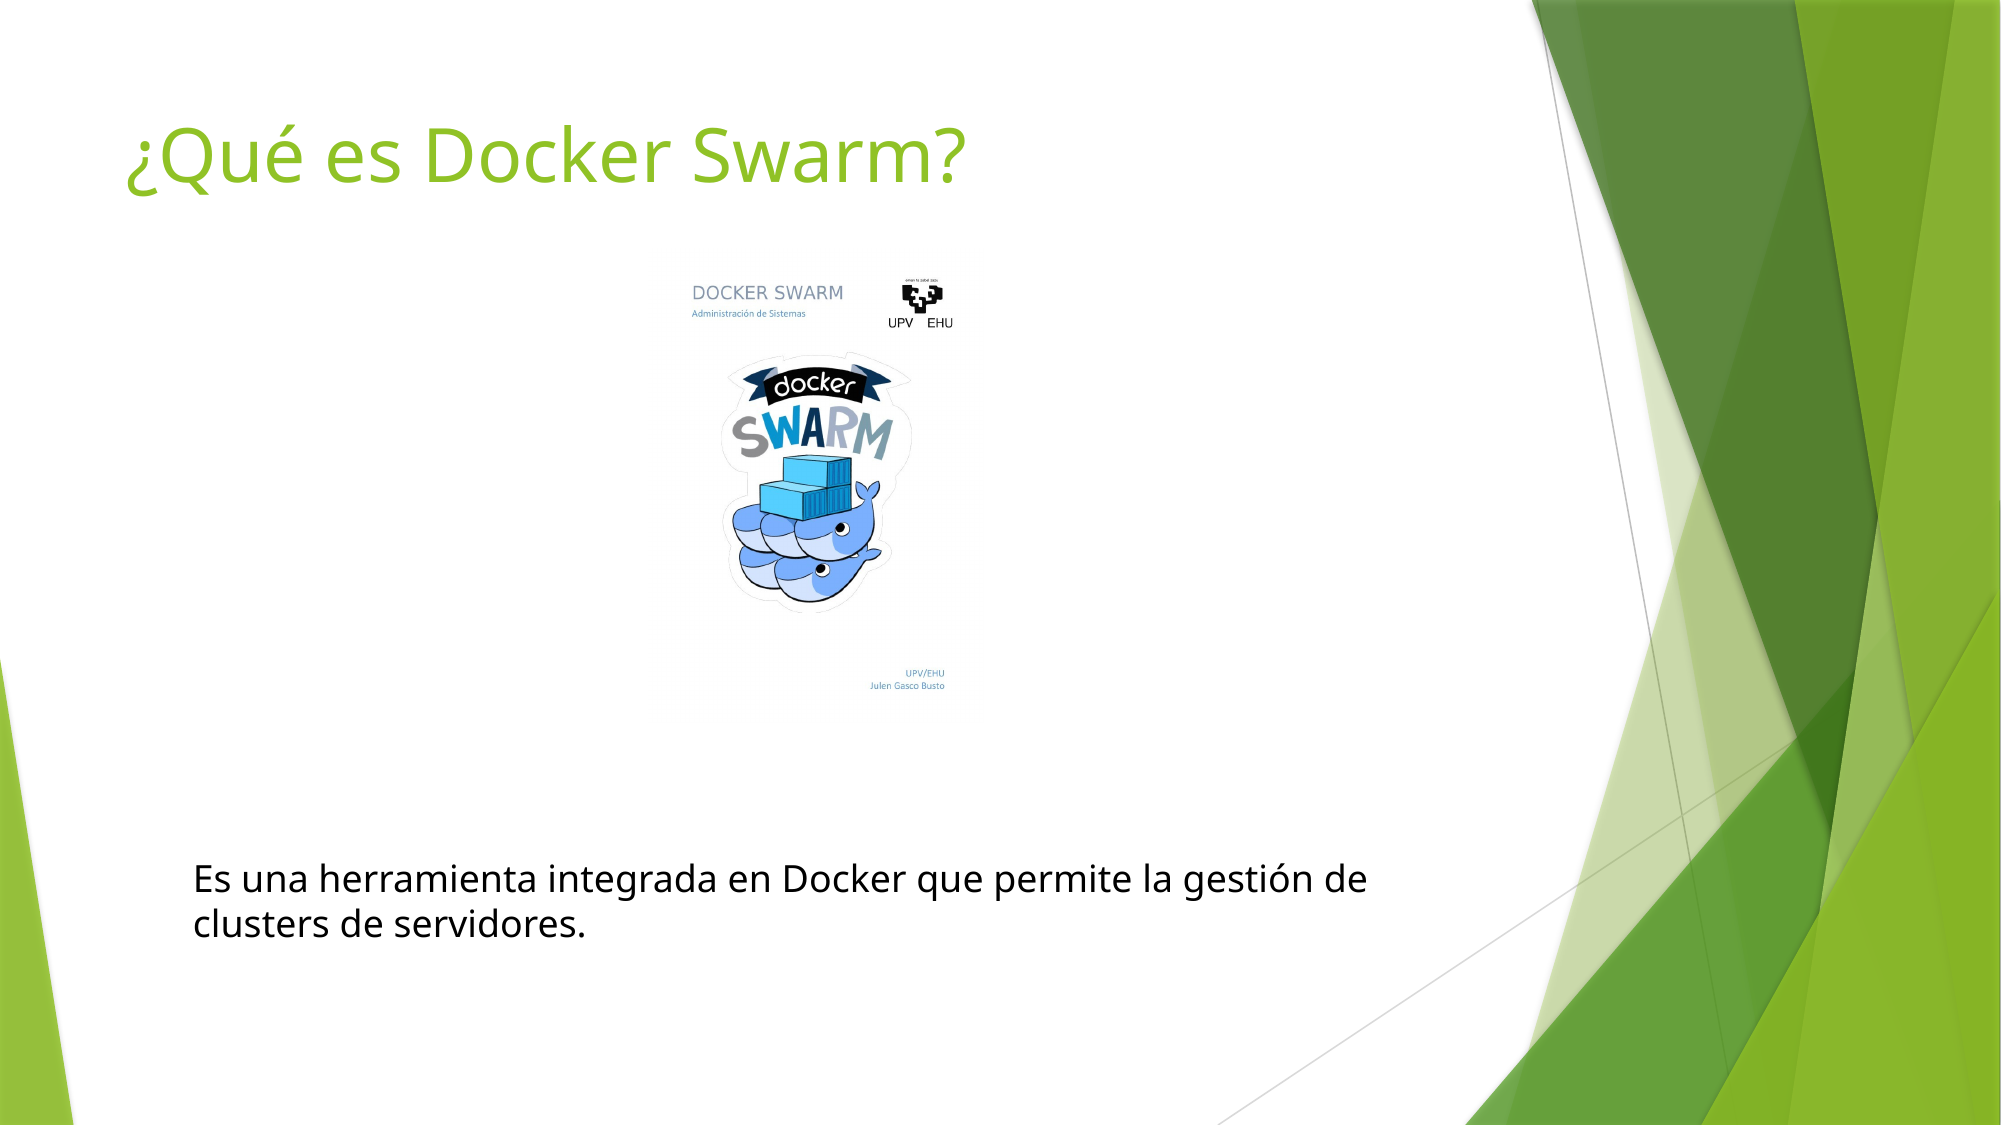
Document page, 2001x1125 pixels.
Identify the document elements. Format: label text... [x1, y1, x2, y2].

title ¿Qué es Docker Swarm? [111, 99, 1522, 317]
text_box Es una herramienta integrada en Docker que permite la gestión de clusters de servidores. [178, 847, 1455, 952]
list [648, 248, 985, 723]
